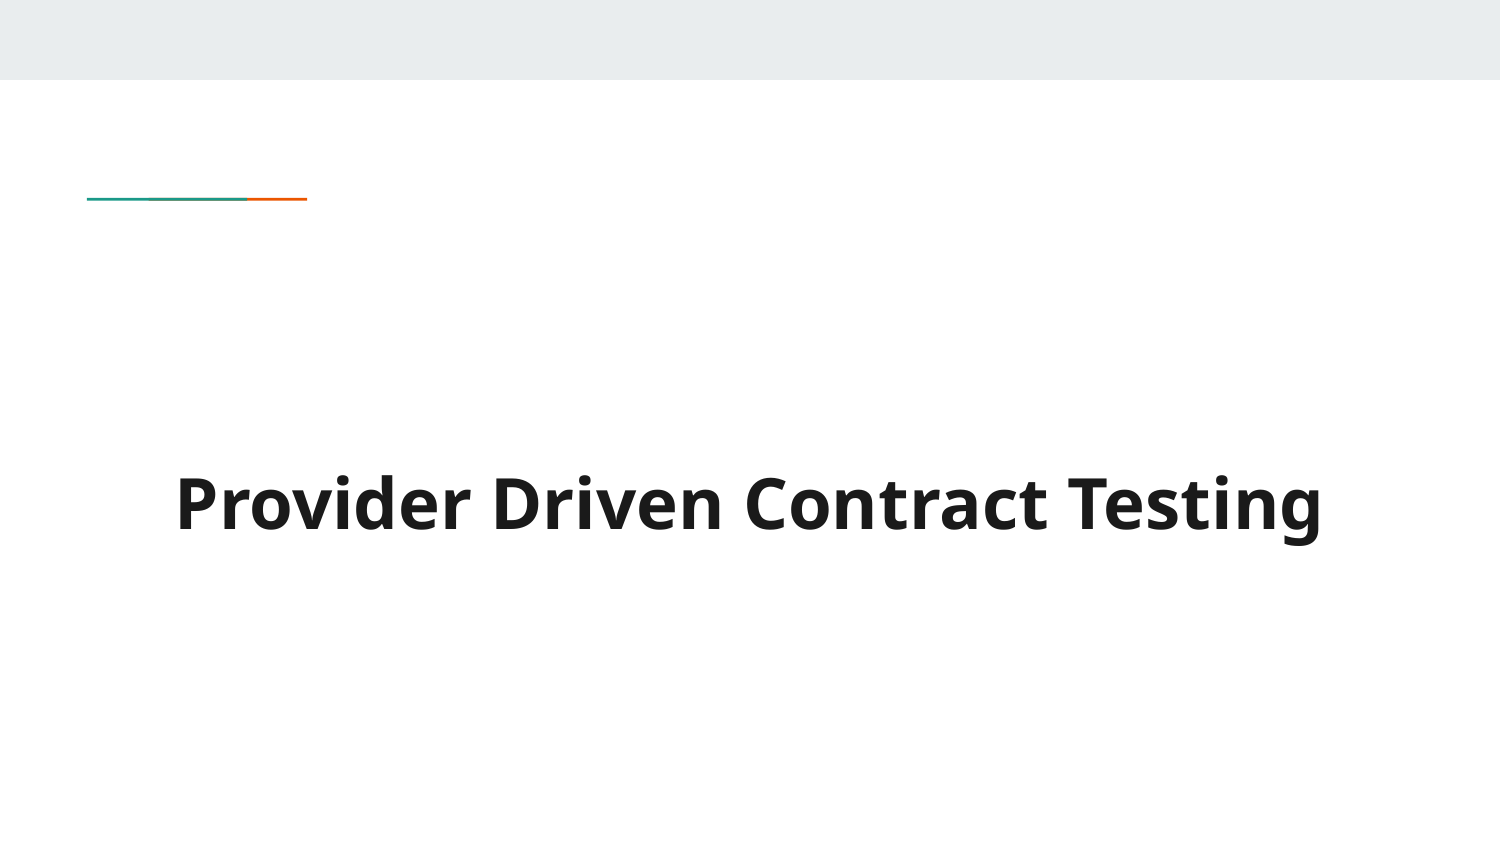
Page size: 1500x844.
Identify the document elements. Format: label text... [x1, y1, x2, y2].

list Provider Driven Contract Testing [119, 220, 1381, 782]
